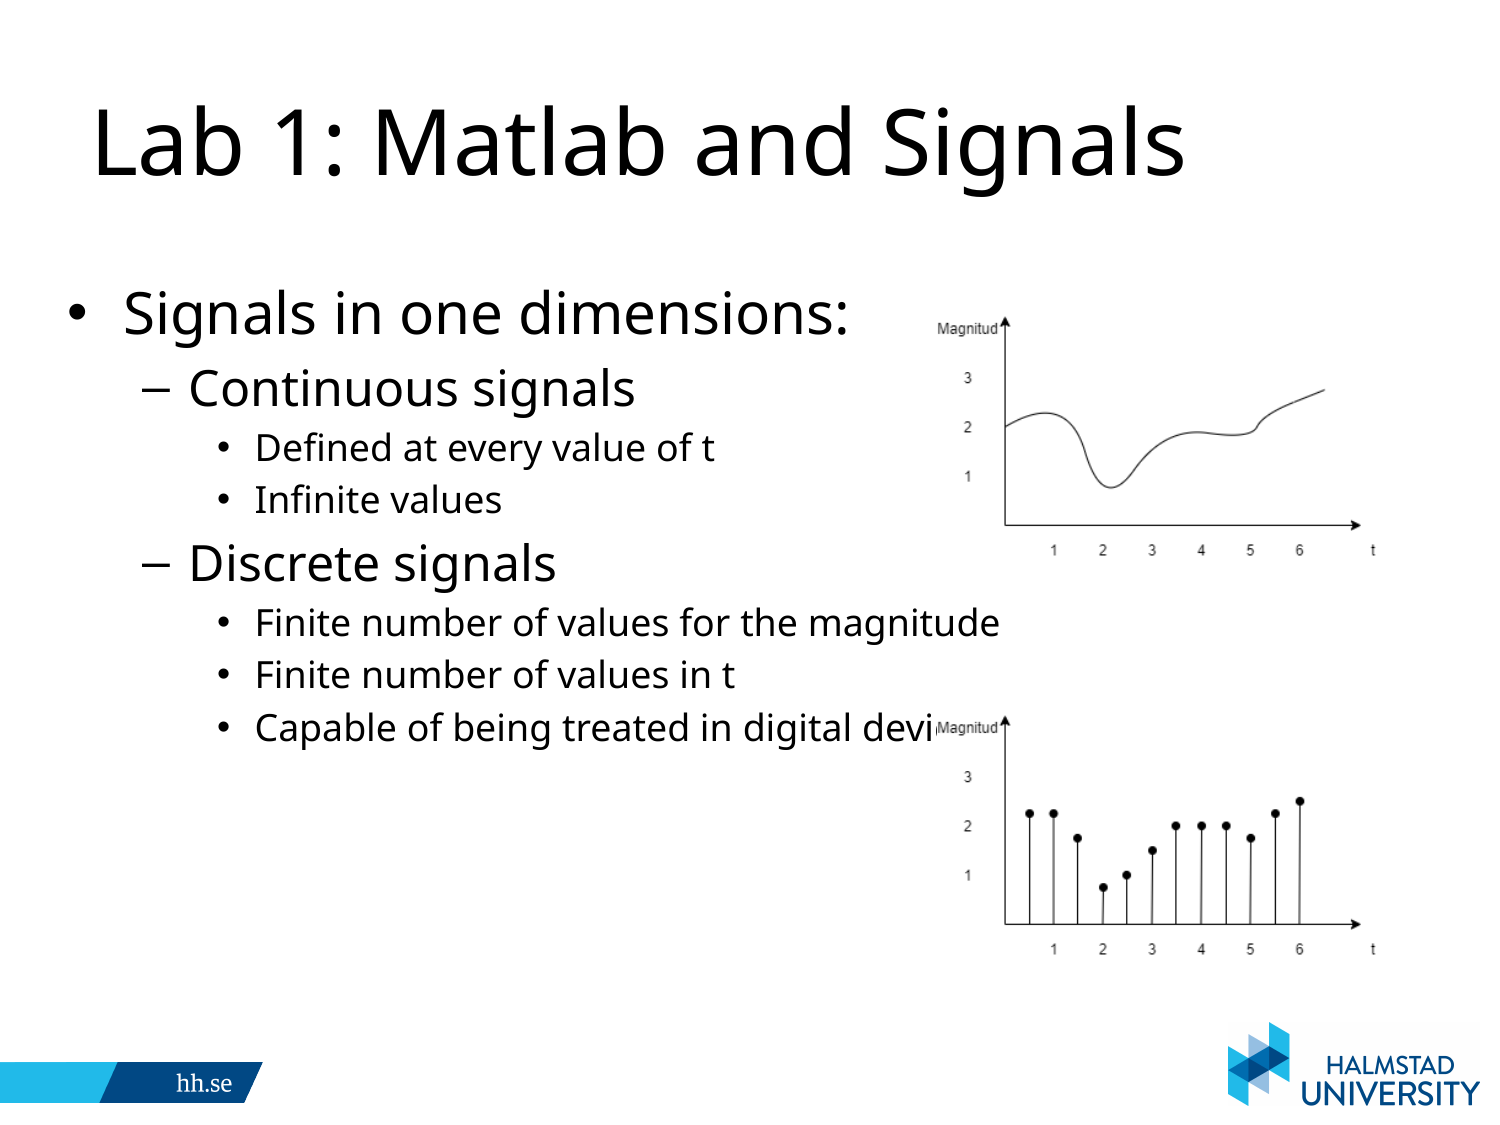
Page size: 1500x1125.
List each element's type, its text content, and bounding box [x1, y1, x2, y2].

list Signals in one dimensions: Continuous signals Defined at every value of t Infinite values Discrete signals Finite number of values for the magnitude Finite number of values in t Capable of being treated in digital devices! [52, 268, 1425, 1012]
picture [937, 706, 1400, 963]
picture [0, 1062, 263, 1103]
picture [1228, 1022, 1480, 1106]
picture [937, 307, 1400, 563]
title Lab 1: Matlab and Signals [75, 44, 1448, 233]
